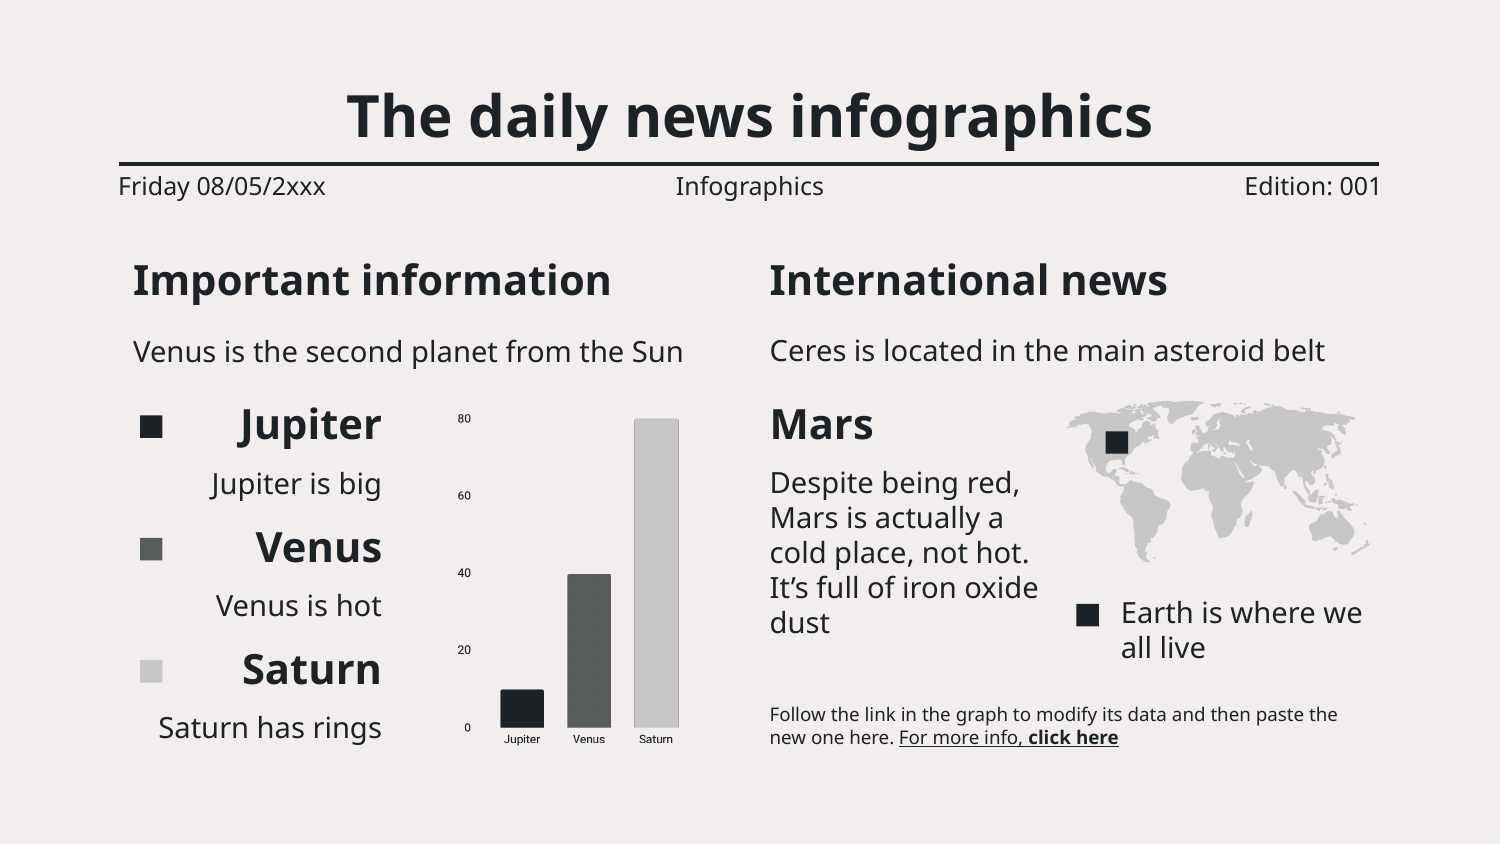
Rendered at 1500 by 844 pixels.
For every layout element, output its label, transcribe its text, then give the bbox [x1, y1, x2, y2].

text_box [1066, 400, 1371, 563]
text_box Earth is where we all live [1105, 585, 1383, 674]
picture [437, 399, 715, 760]
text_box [117, 246, 747, 407]
text_box Friday 08/05/2xxx [118, 171, 371, 200]
text_box [1076, 603, 1099, 627]
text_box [120, 513, 398, 636]
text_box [120, 636, 398, 759]
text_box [120, 390, 398, 513]
text_box Infographics [623, 171, 877, 200]
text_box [754, 390, 1058, 648]
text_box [754, 247, 1383, 406]
title The daily news infographics [120, 79, 1380, 149]
text_box Edition: 001 [1129, 171, 1383, 200]
text_box Follow the link in the graph to modify its data and then paste the new one here. For more info, click here [754, 696, 1383, 759]
